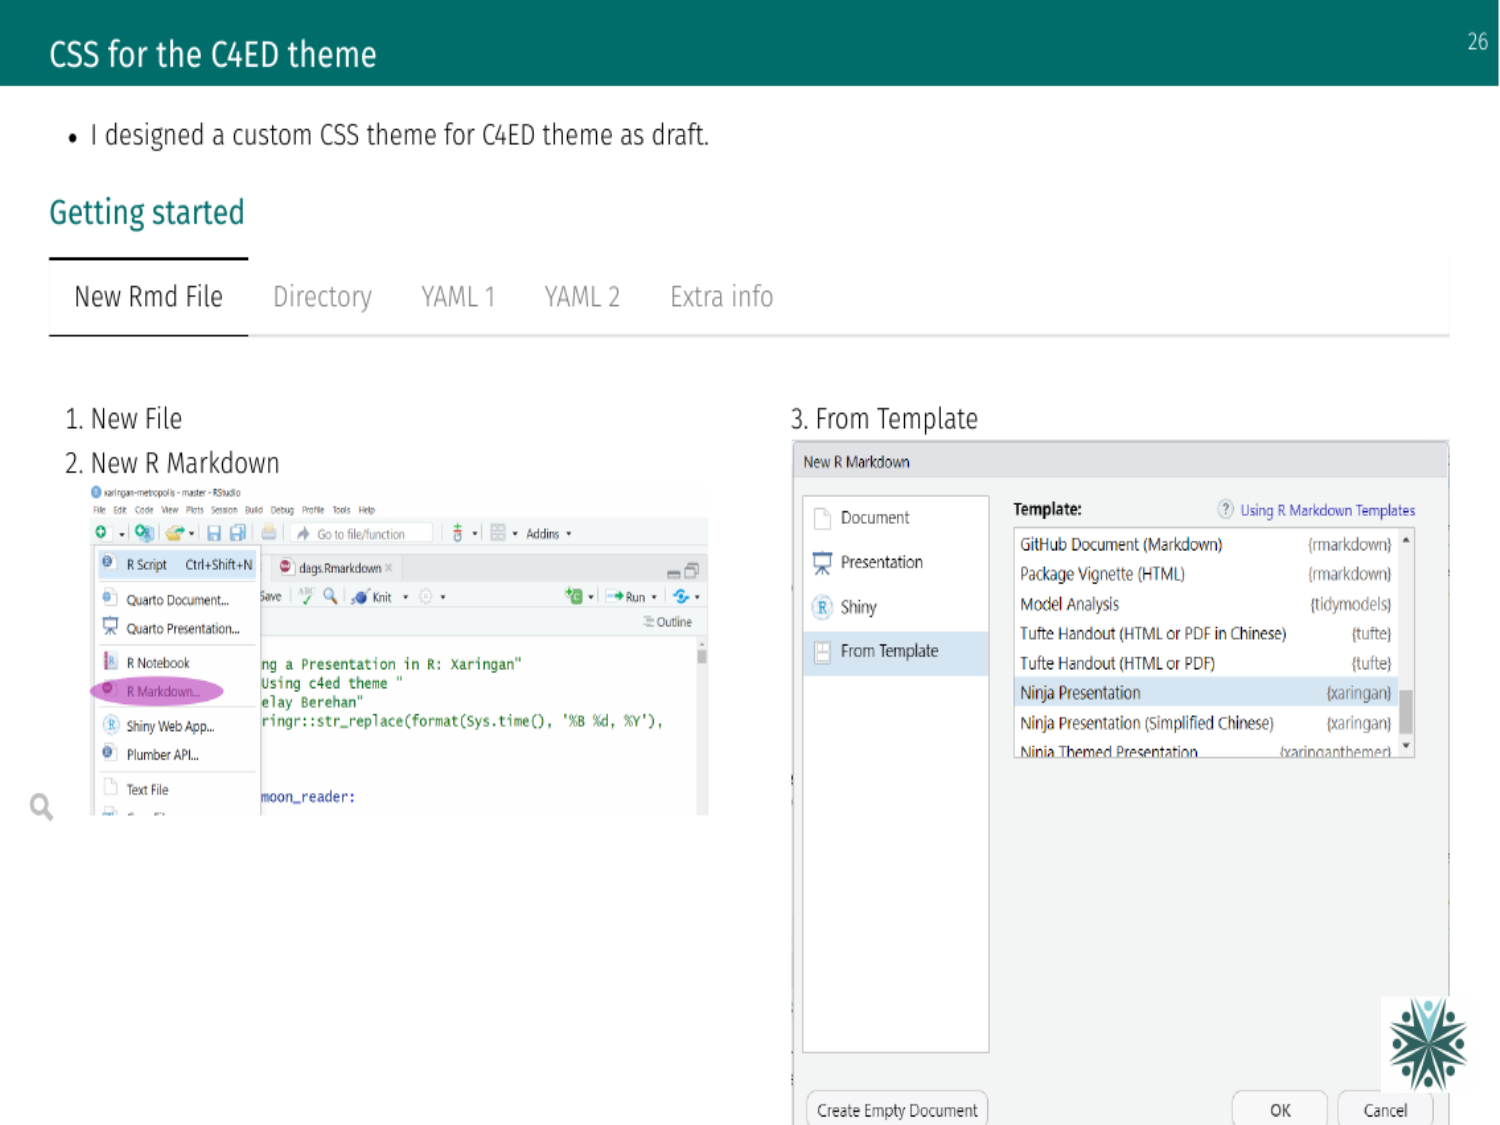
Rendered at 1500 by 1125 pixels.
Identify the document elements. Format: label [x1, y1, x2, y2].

list [0, 0, 1500, 1125]
